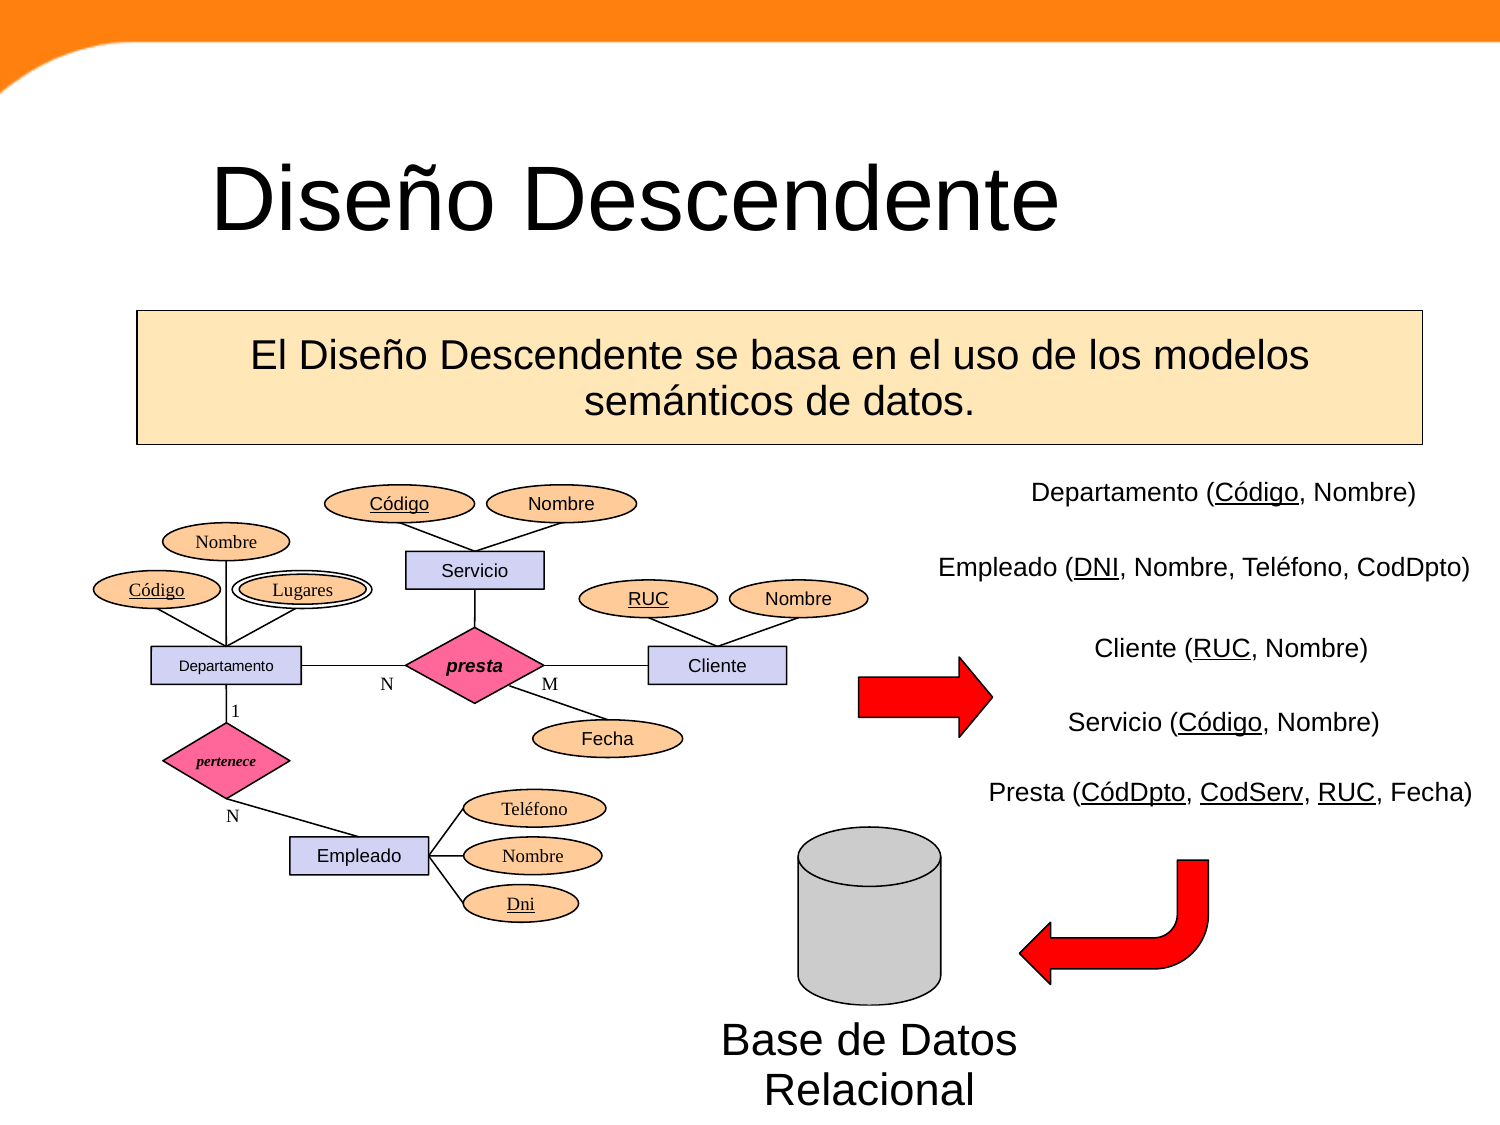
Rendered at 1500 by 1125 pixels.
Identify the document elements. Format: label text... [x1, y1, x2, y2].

text_box El Diseño Descendente se basa en el uso de los modelos semánticos de datos. [136, 310, 1423, 445]
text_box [744, 826, 995, 1096]
title Diseño Descendente [60, 116, 1213, 277]
picture [0, 0, 1500, 103]
text_box [873, 677, 919, 718]
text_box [93, 484, 869, 923]
text_box [1019, 860, 1209, 985]
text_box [924, 469, 1500, 813]
